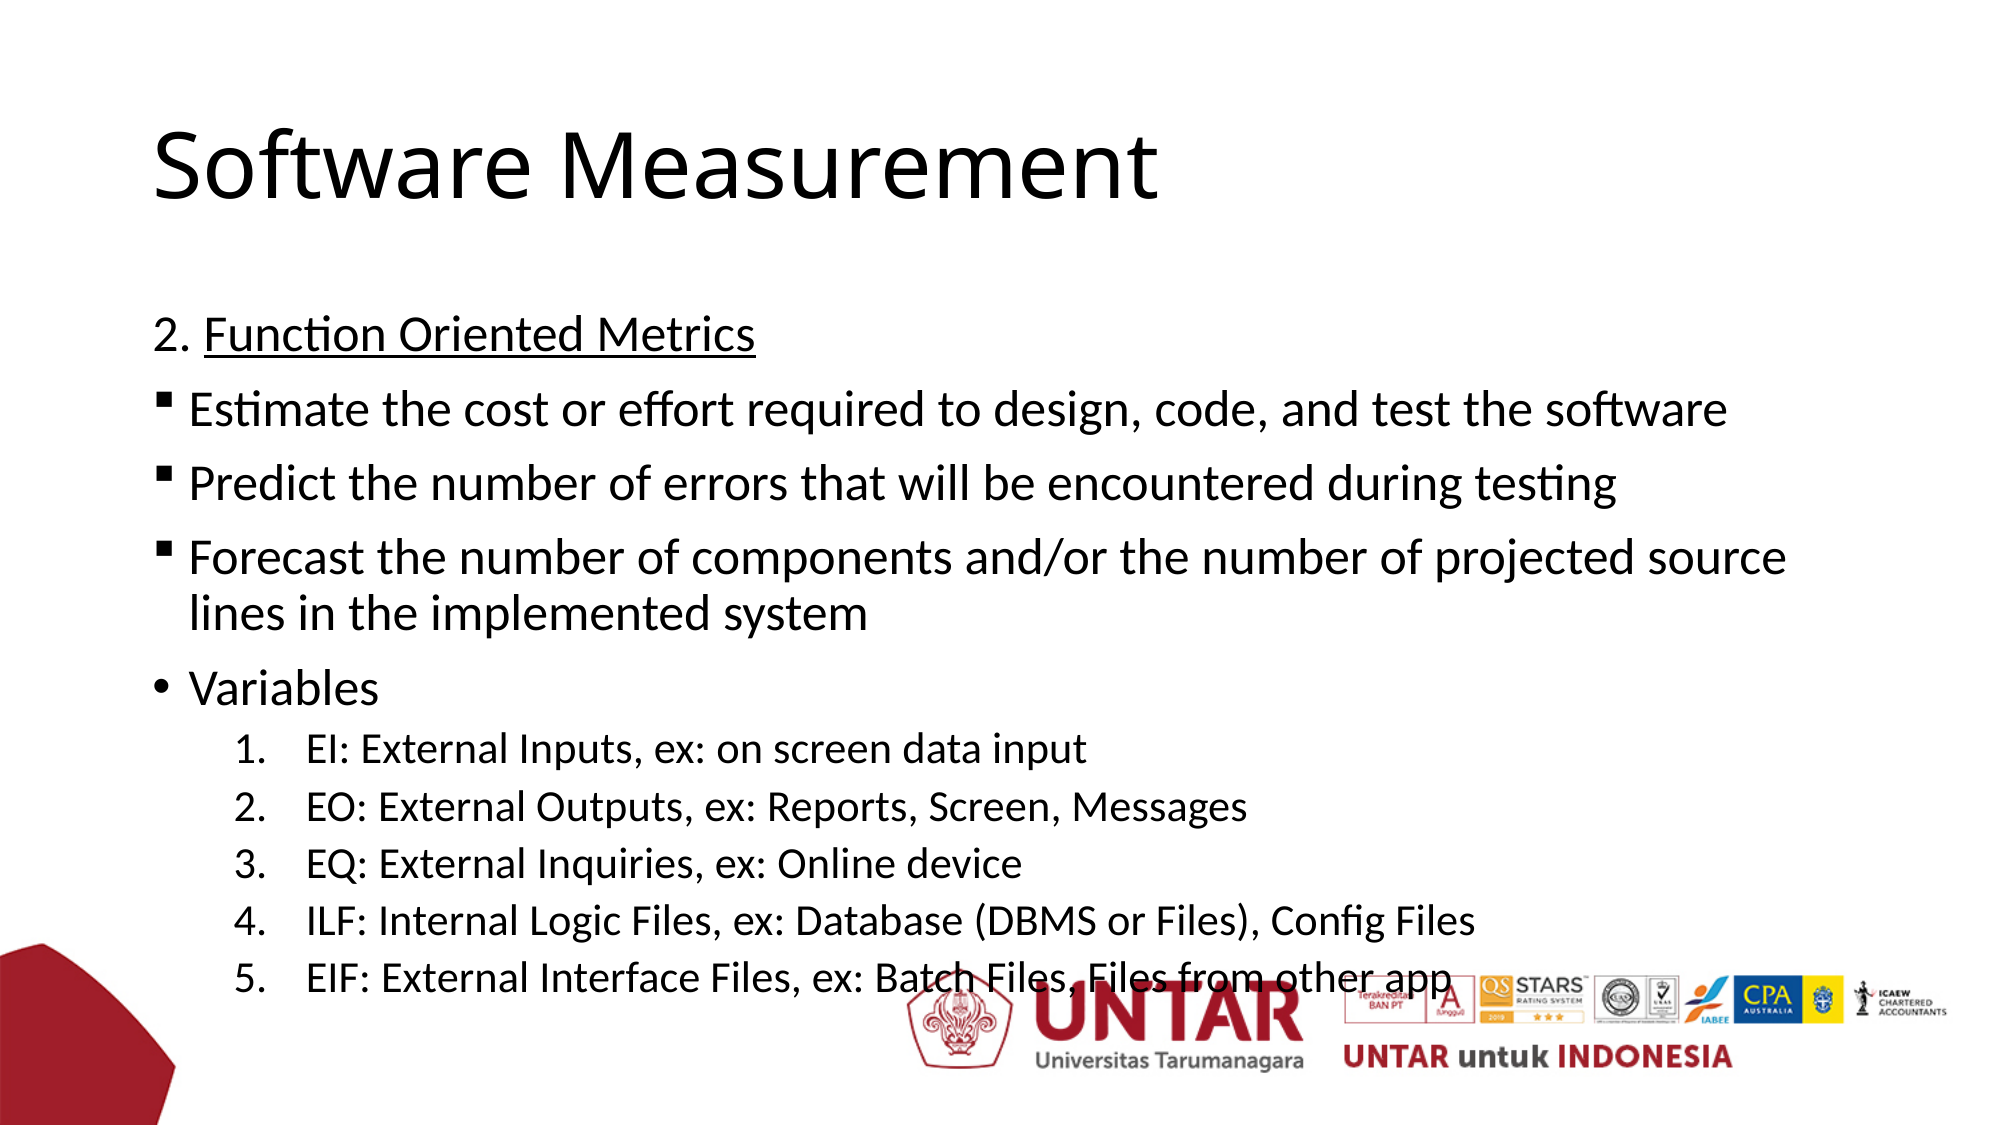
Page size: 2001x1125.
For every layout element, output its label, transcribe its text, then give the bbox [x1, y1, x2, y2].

picture [0, 0, 2001, 1125]
list 2. Function Oriented Metrics Estimate the cost or effort required to design, code, and test the software Predict the number of errors that will be encountered during testing Forecast the number of components and/or the number of projected source lines in the implemented system Variables EI: External Inputs, ex: on screen data input EO: External Outputs, ex: Reports, Screen, Messages EQ: External Inquiries, ex: Online device ILF: Internal Logic Files, ex: Database (DBMS or Files), Config Files EIF: External Interface Files, ex: Batch Files, Files from other app [137, 299, 1863, 1014]
title Software Measurement [137, 59, 1863, 278]
